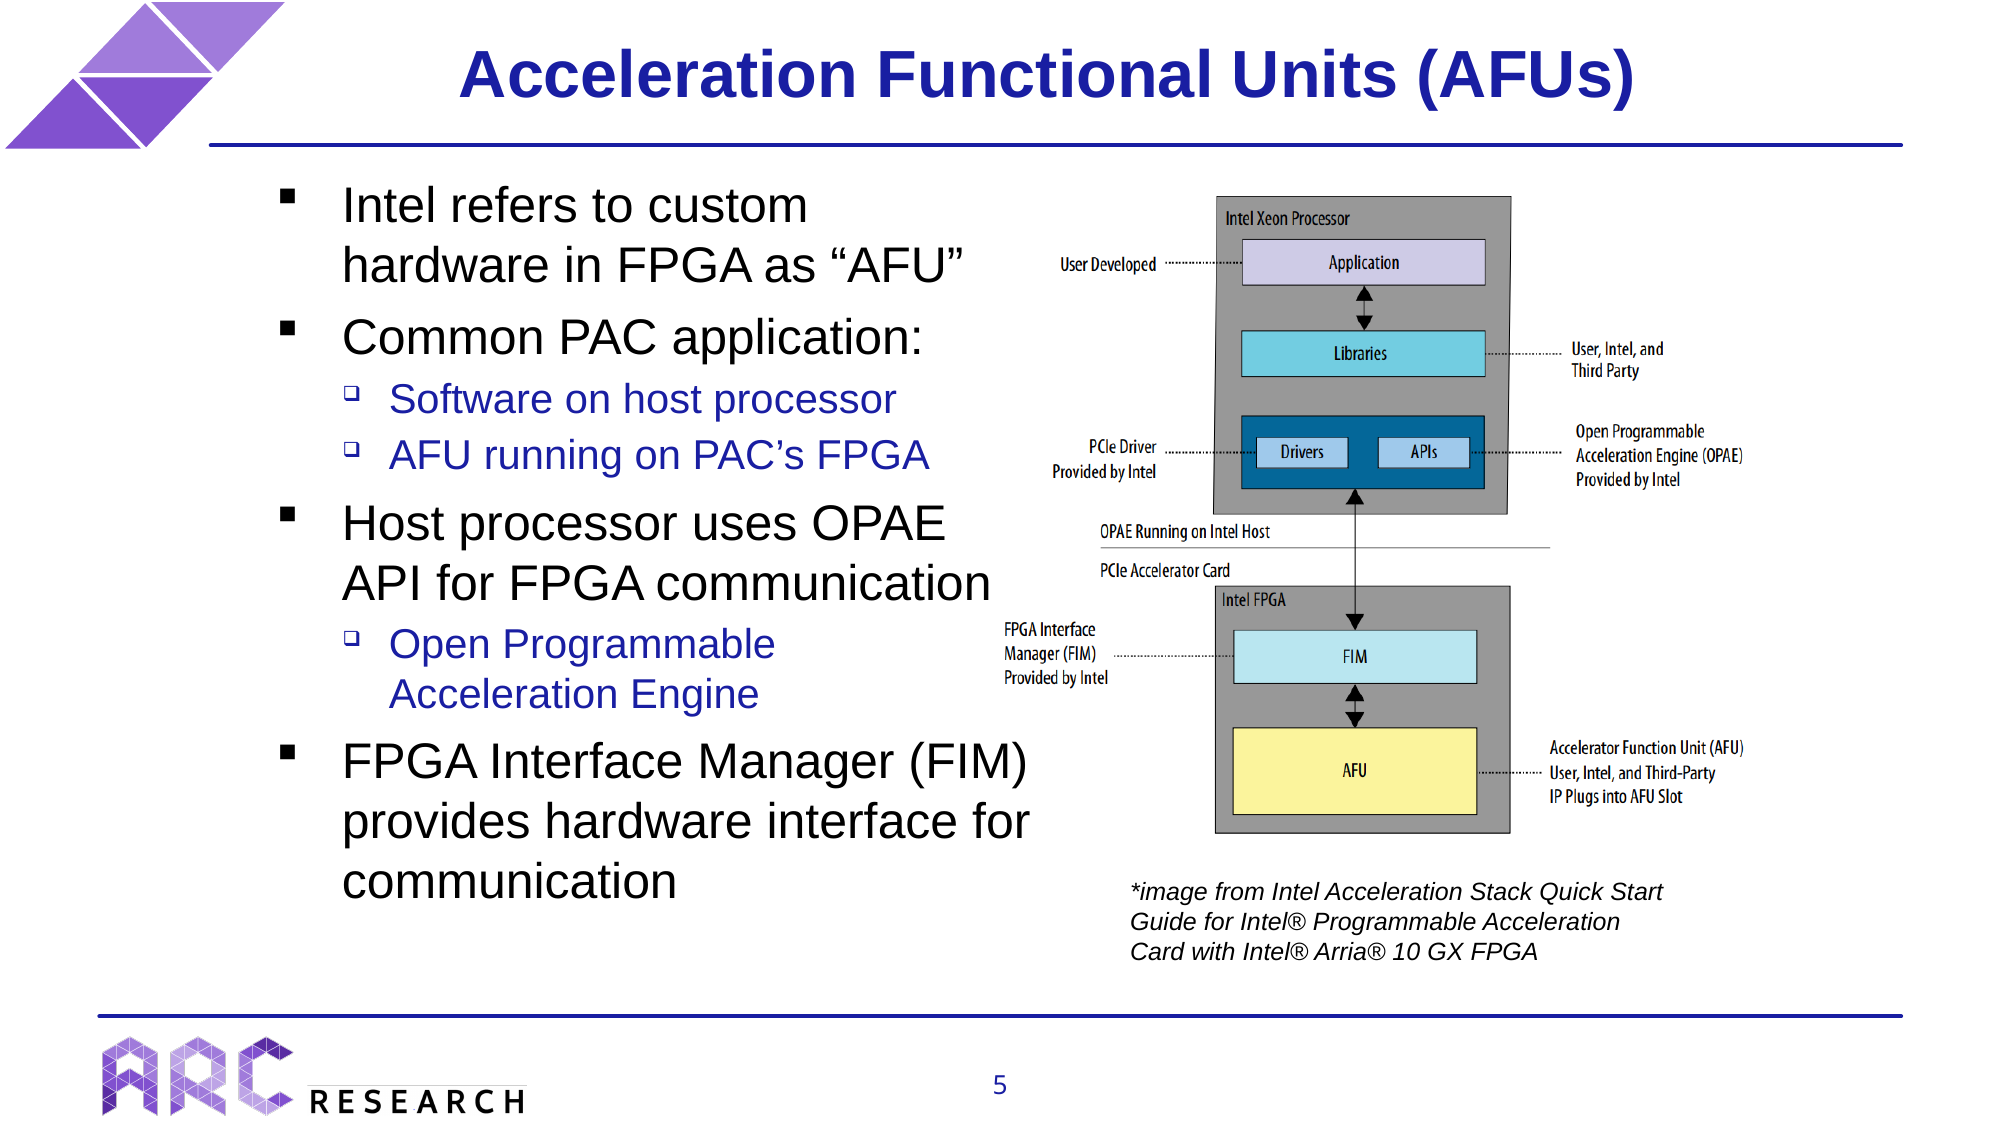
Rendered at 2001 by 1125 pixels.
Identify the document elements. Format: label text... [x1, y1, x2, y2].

title Acceleration Functional Units (AFUs) [437, 0, 1718, 143]
picture [307, 1083, 527, 1116]
slide_number 5 [992, 1067, 1008, 1101]
text_box *image from Intel Acceleration Stack Quick Start Guide for Intel® Programmable Acceleration Card with Intel® Arria® 10 GX FPGA [1121, 867, 1675, 974]
picture [99, 1036, 296, 1119]
picture [999, 194, 1749, 836]
list Intel refers to custom hardware in FPGA as “AFU” Common PAC application: Software on host processor AFU running on PAC’s FPGA Host processor uses OPAE API for FPGA communication Open Programmable Acceleration Engine FPGA Interface Manager (FIM) provides hardware interface for communication [266, 172, 1032, 1007]
